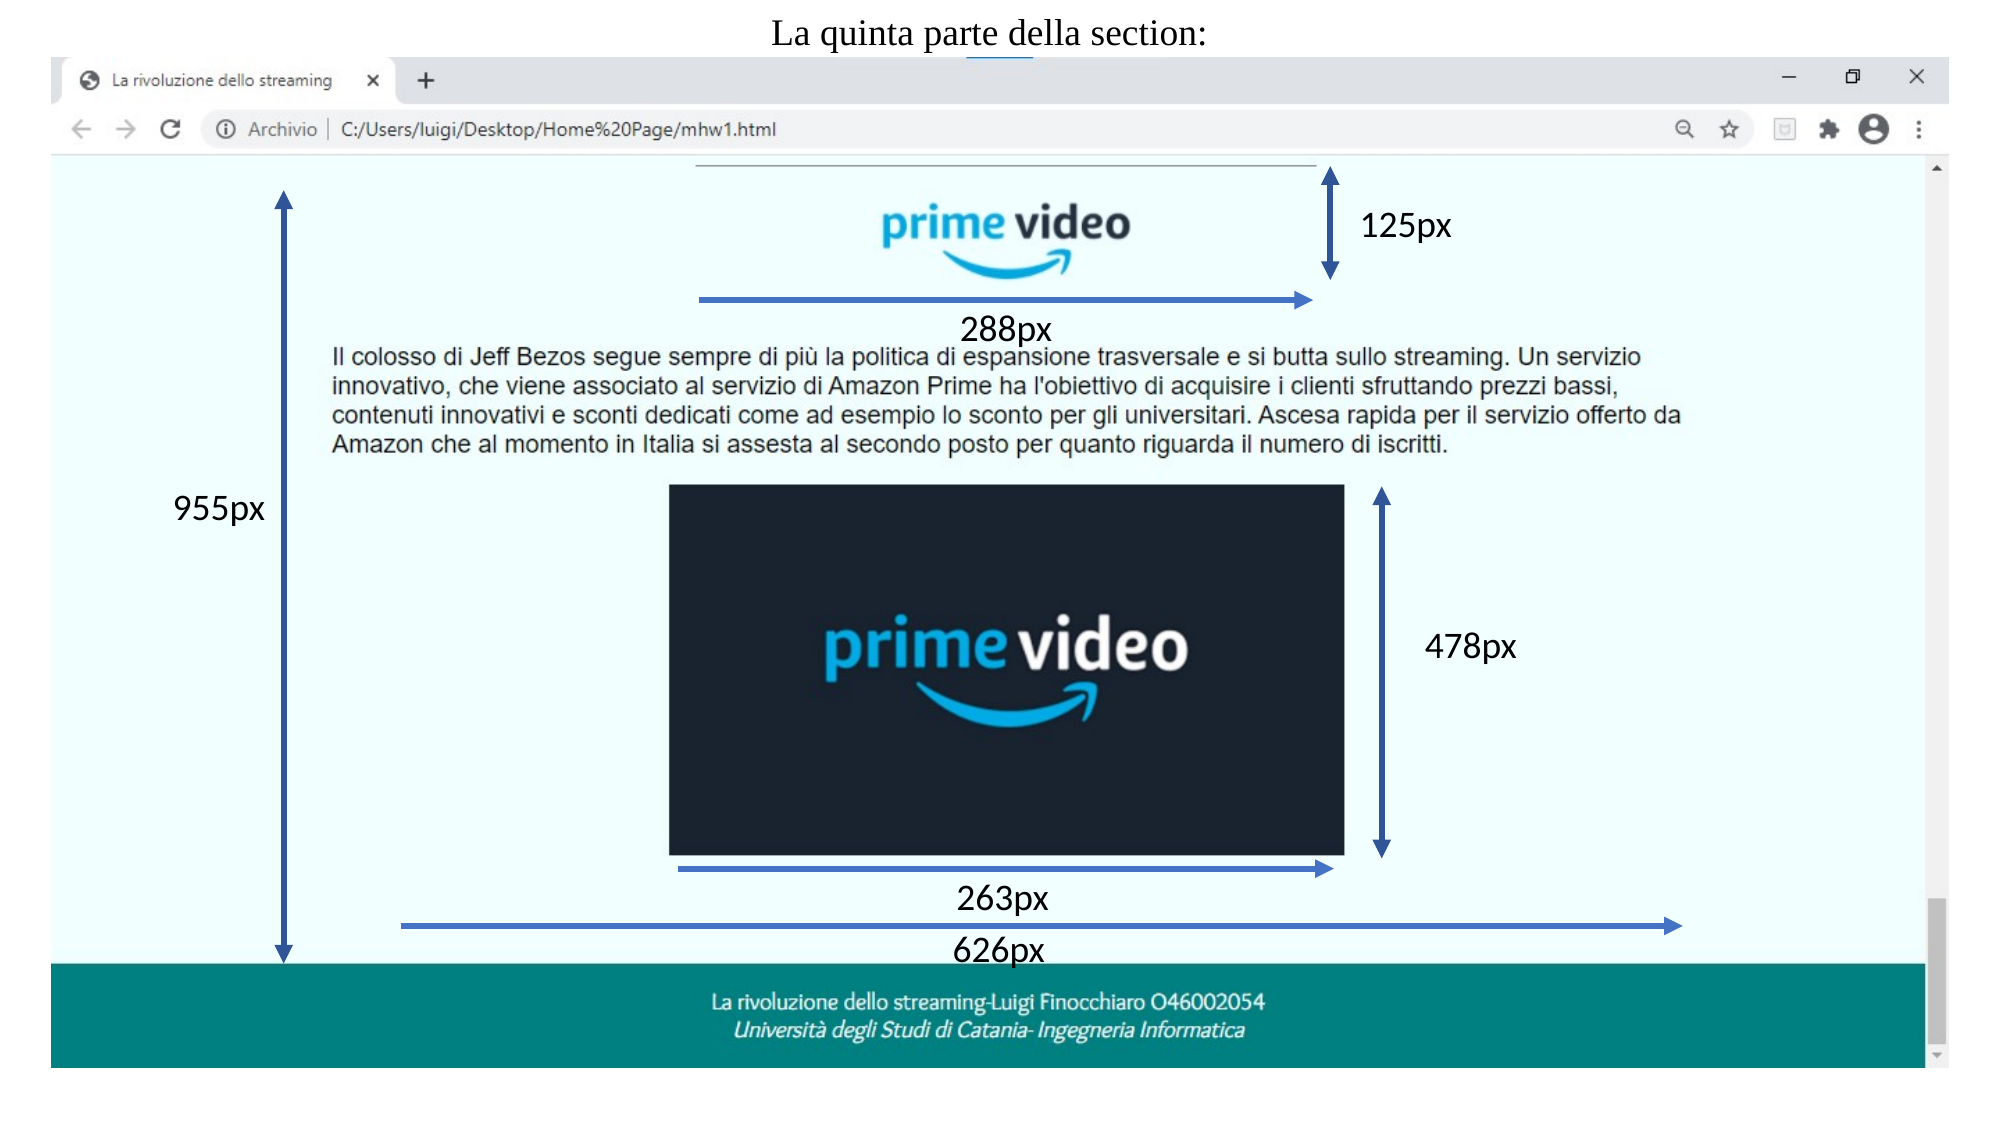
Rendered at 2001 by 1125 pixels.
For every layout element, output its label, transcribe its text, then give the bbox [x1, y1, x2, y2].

picture [51, 57, 1949, 1068]
text_box La quinta parte della section: [756, 0, 1934, 57]
